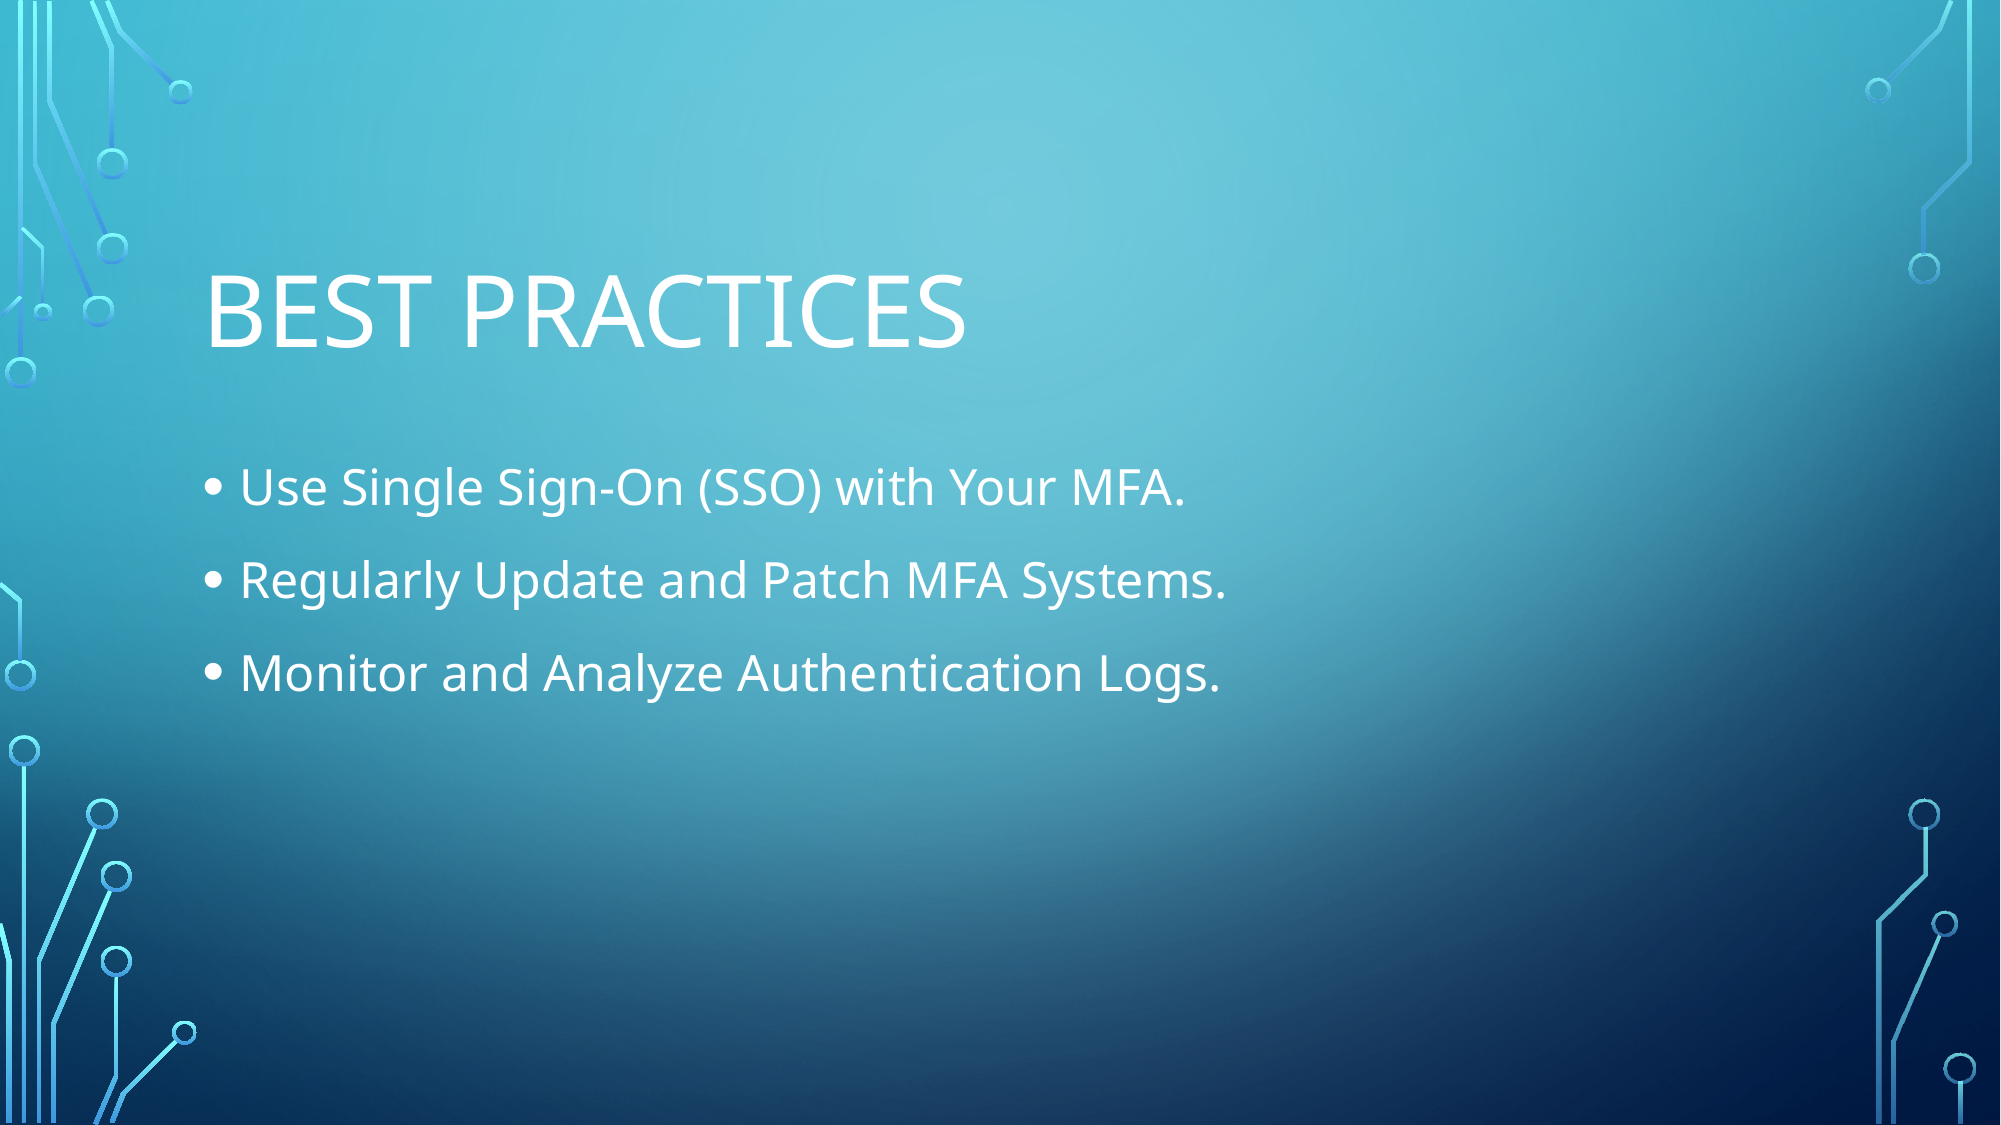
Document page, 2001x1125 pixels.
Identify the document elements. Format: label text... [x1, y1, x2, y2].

title Best practices [187, 193, 1813, 436]
list Use Single Sign-On (SSO) with Your MFA. Regularly Update and Patch MFA Systems. Monitor and Analyze Authentication Logs. [187, 436, 1813, 1018]
